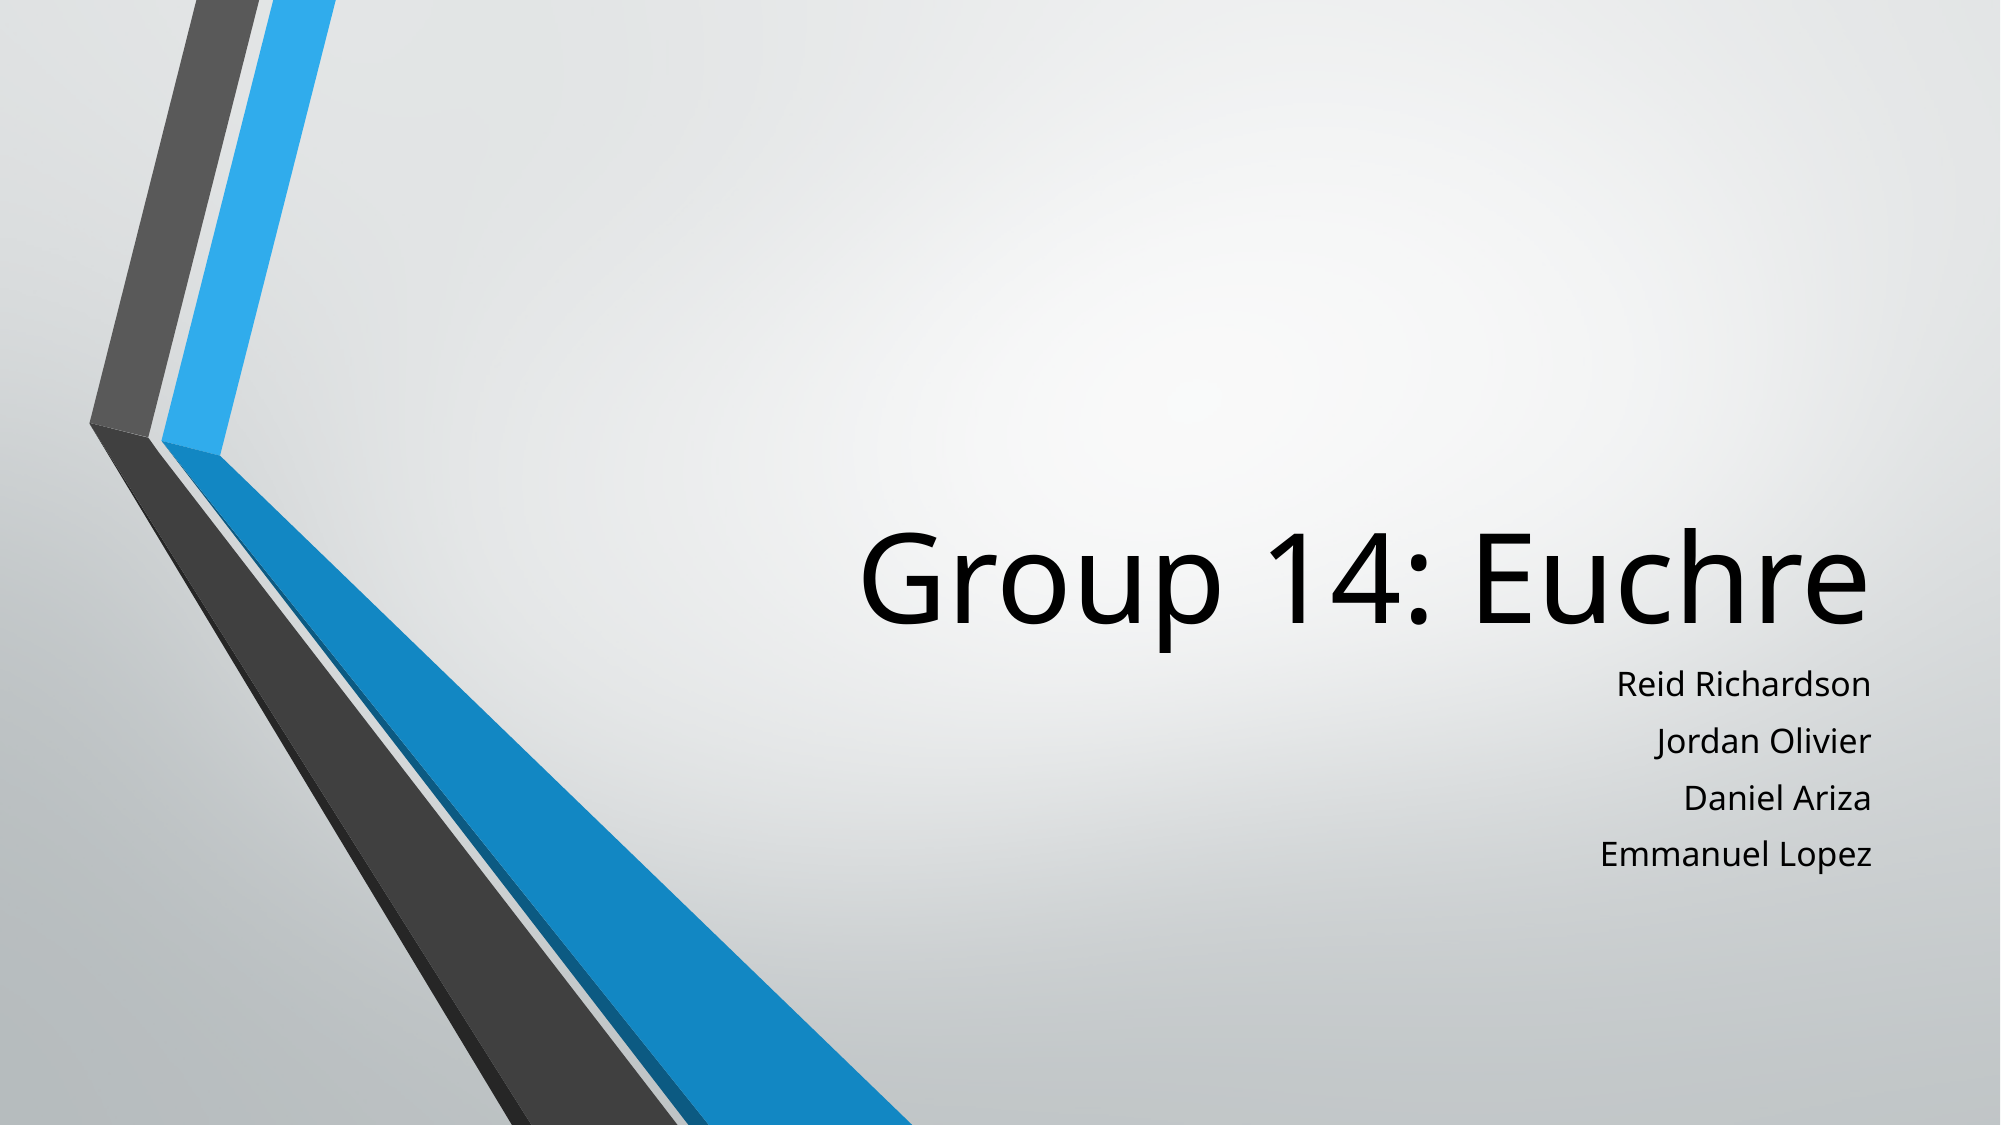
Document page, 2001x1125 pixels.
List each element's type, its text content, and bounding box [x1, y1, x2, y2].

subtitle Reid Richardson Jordan Olivier Daniel Ariza Emmanuel Lopez [740, 655, 1887, 884]
title Group 14: Euchre [480, 226, 1887, 656]
